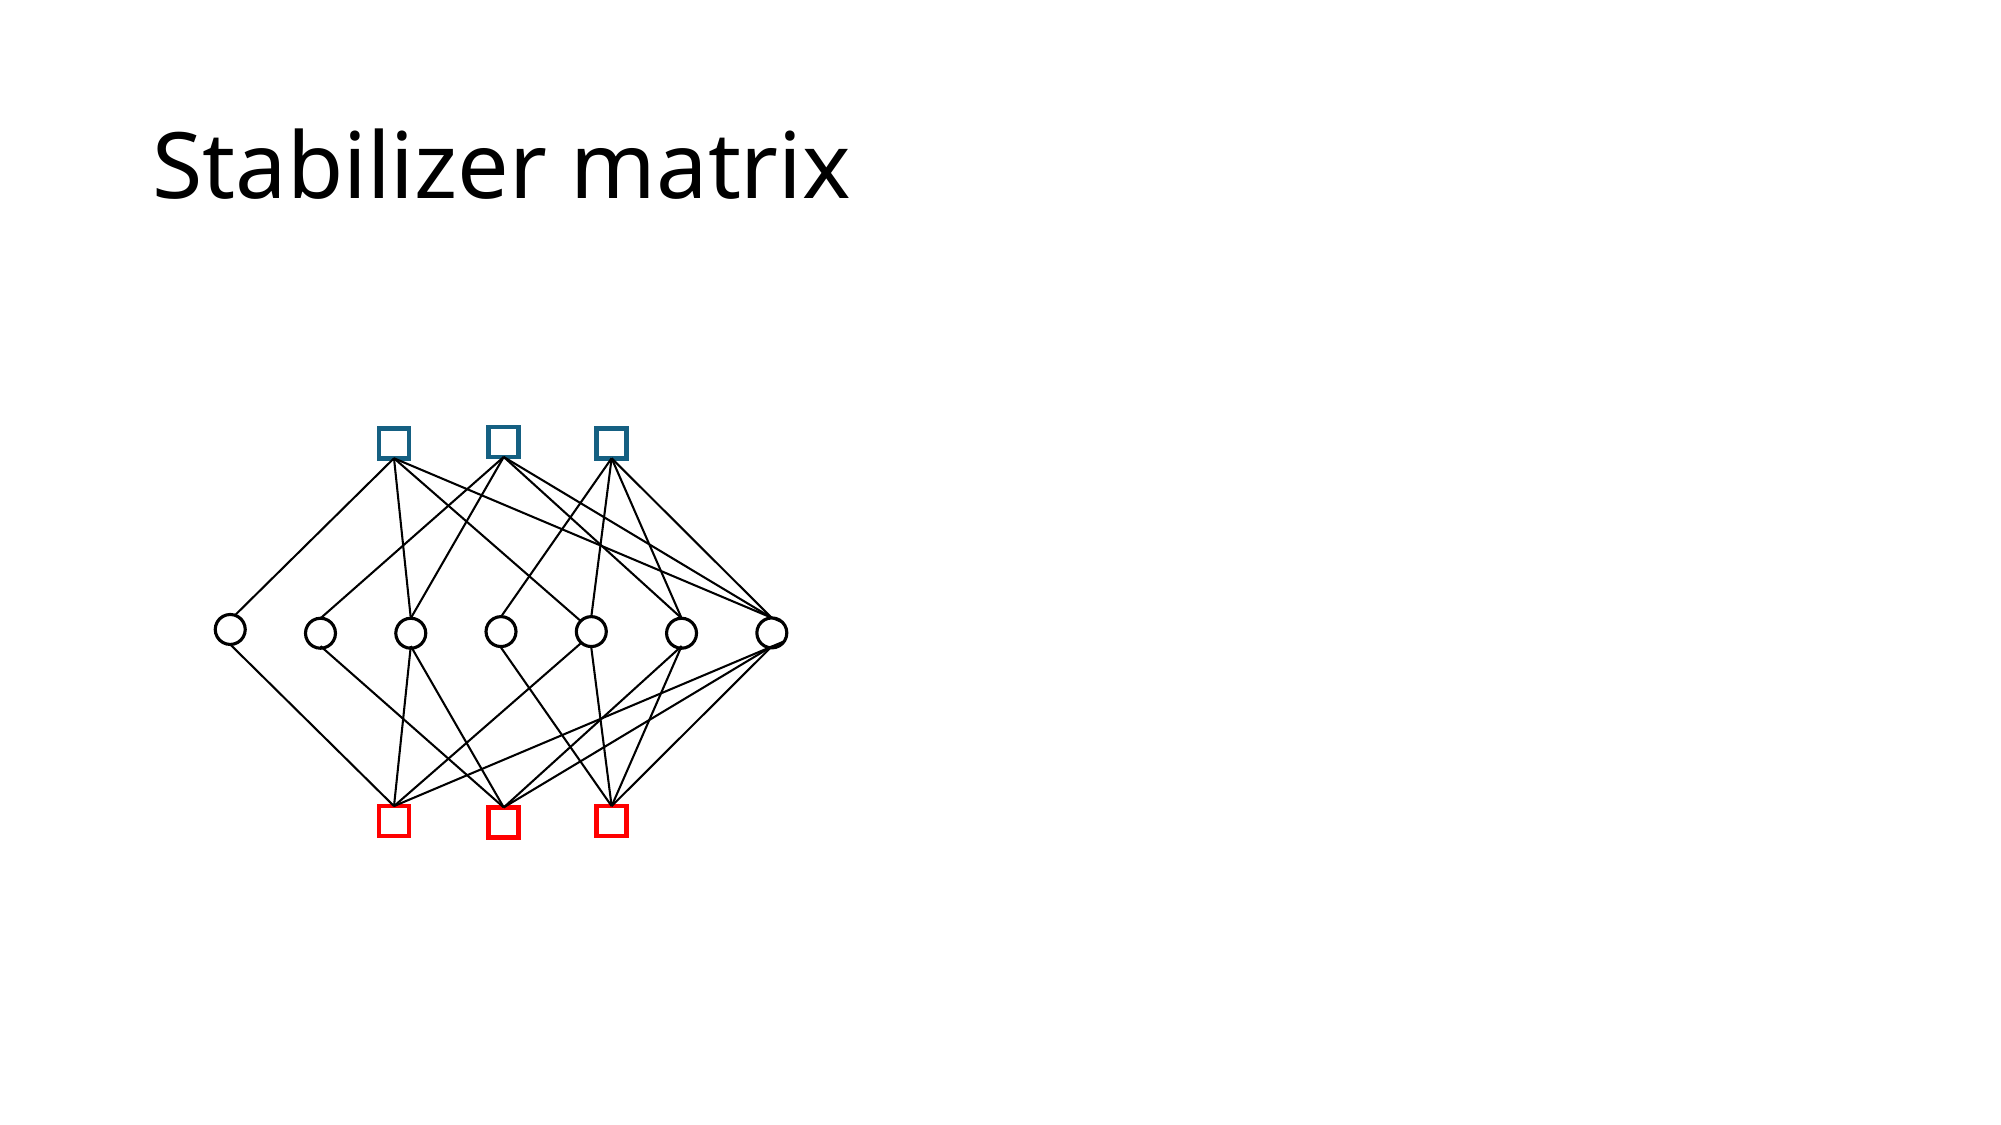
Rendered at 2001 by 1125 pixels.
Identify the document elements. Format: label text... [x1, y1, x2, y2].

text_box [214, 426, 788, 838]
title Stabilizer matrix [137, 59, 1863, 278]
